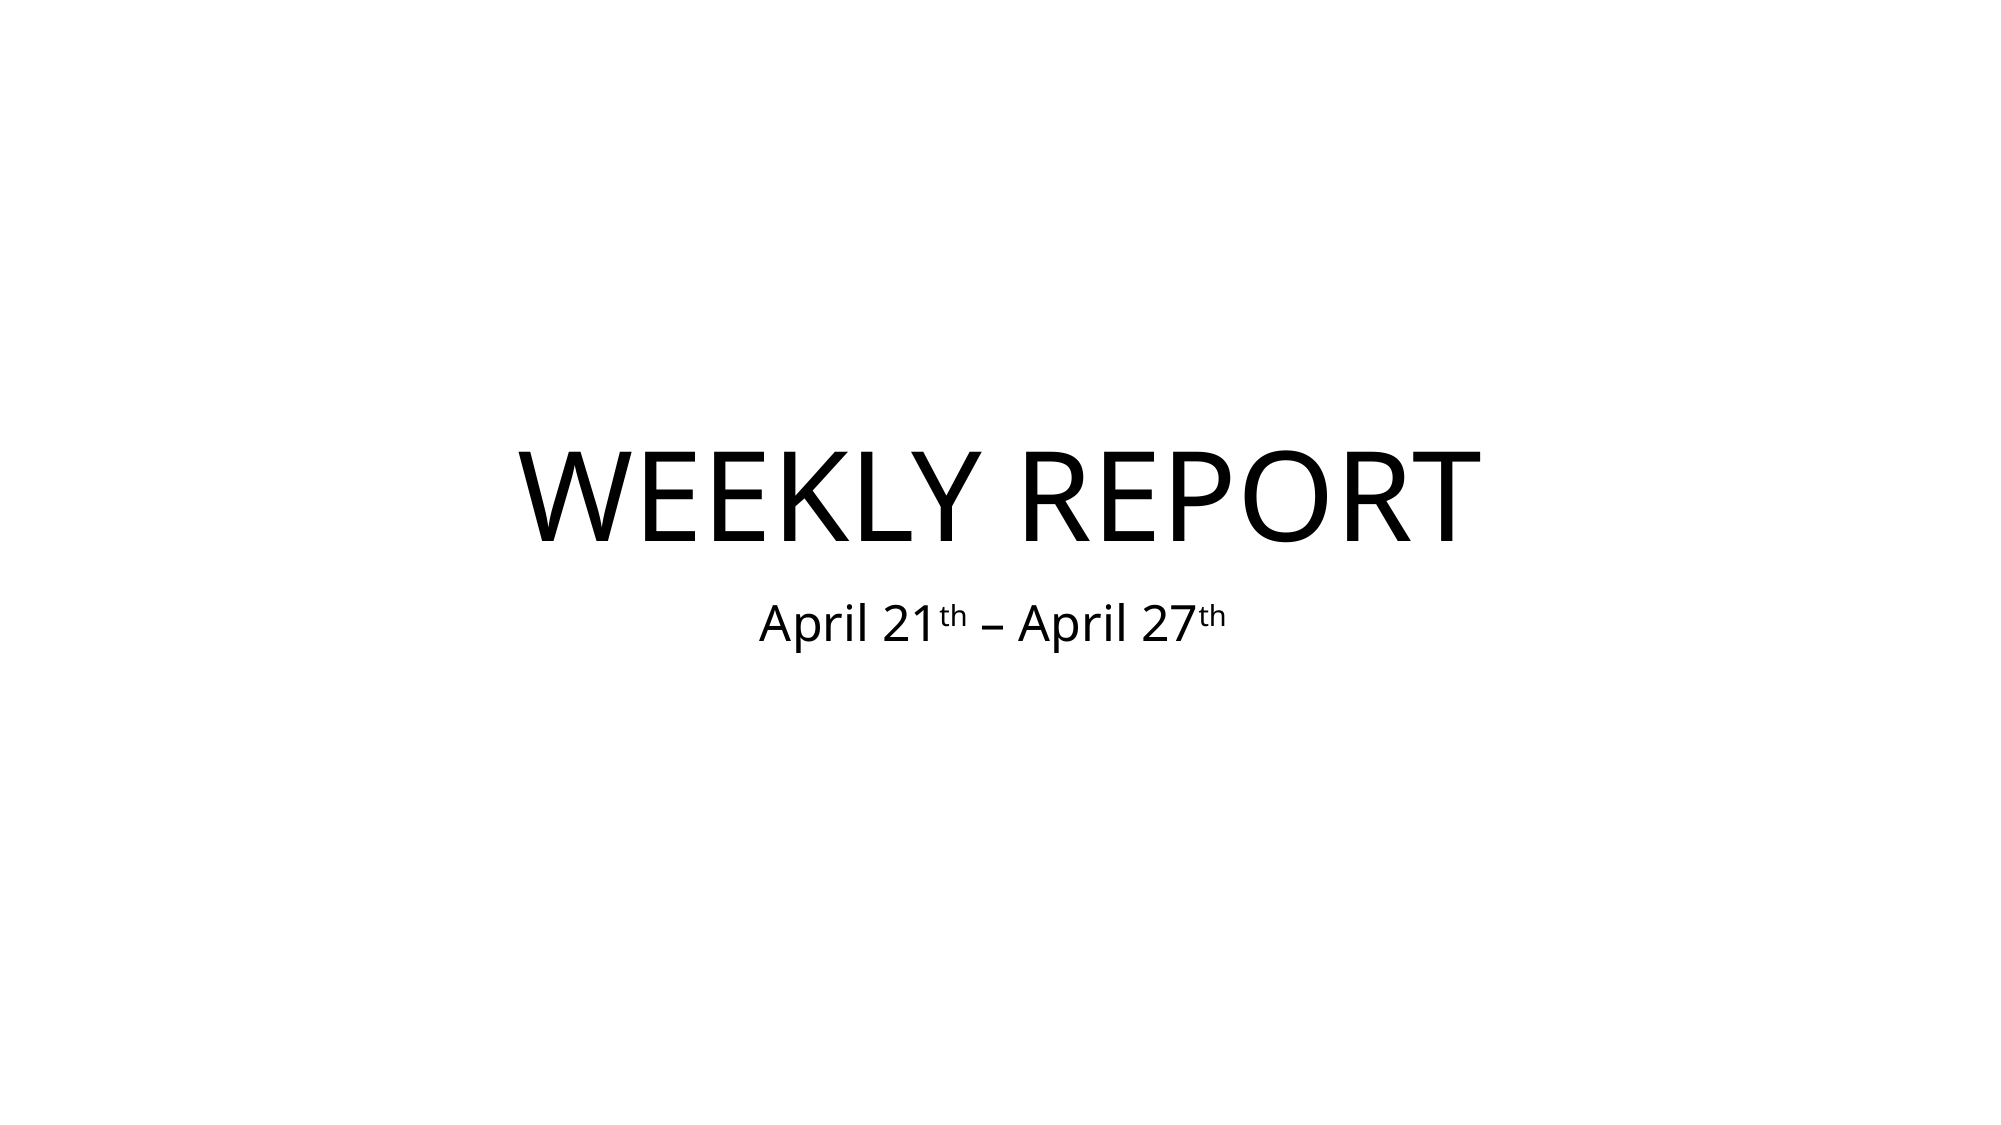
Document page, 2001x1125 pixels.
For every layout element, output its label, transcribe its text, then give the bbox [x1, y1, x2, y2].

title WEEKLY REPORT [249, 184, 1750, 576]
subtitle April 21th – April 27th [249, 590, 1750, 863]
